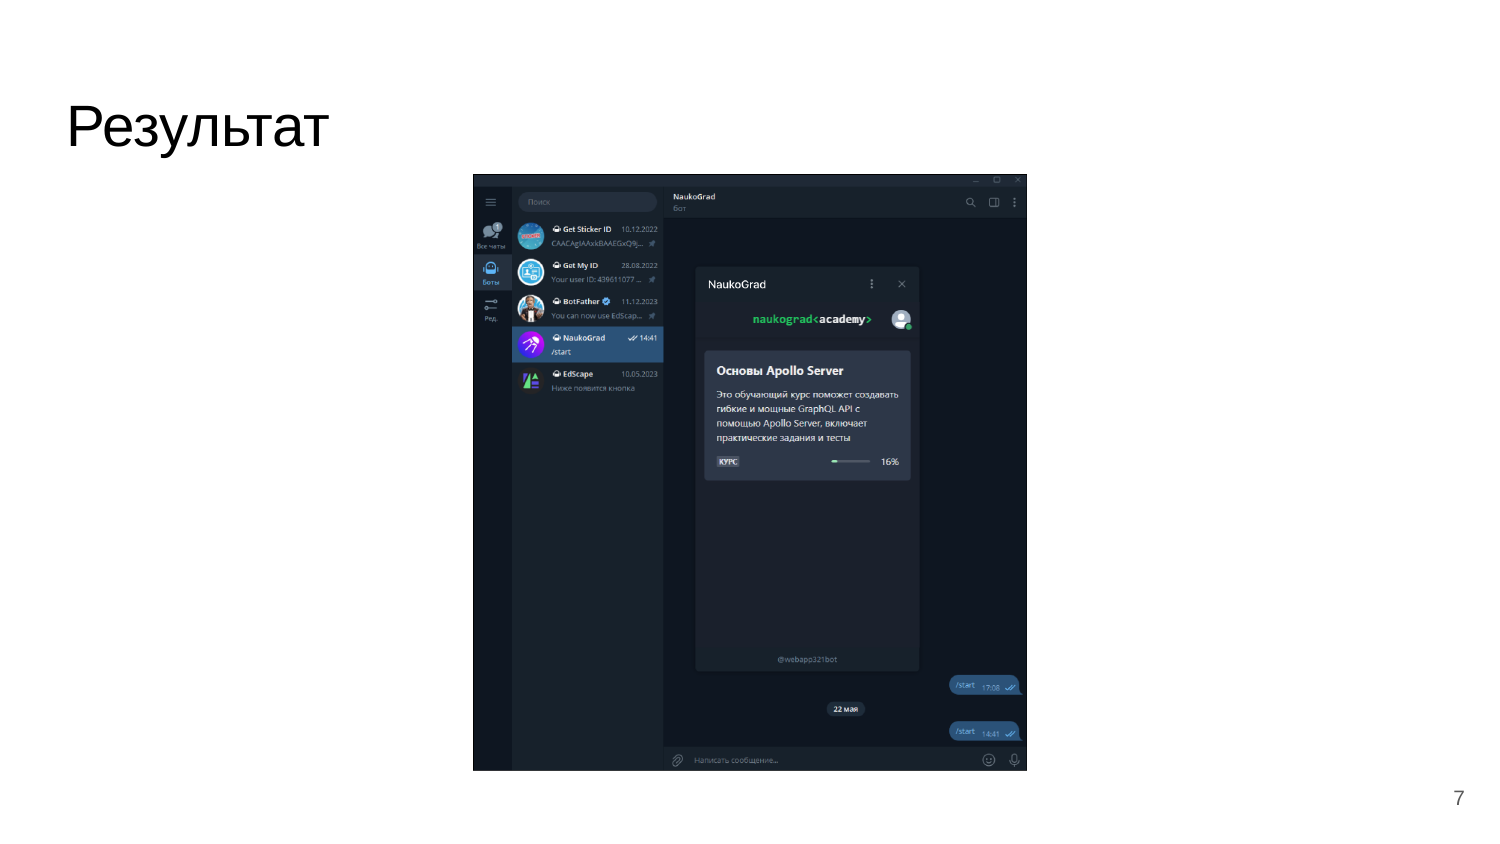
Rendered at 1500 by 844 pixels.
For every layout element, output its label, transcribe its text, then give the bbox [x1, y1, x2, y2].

title Результат [51, 72, 1449, 167]
slide_number 7 [1389, 764, 1480, 830]
picture [472, 173, 1028, 771]
